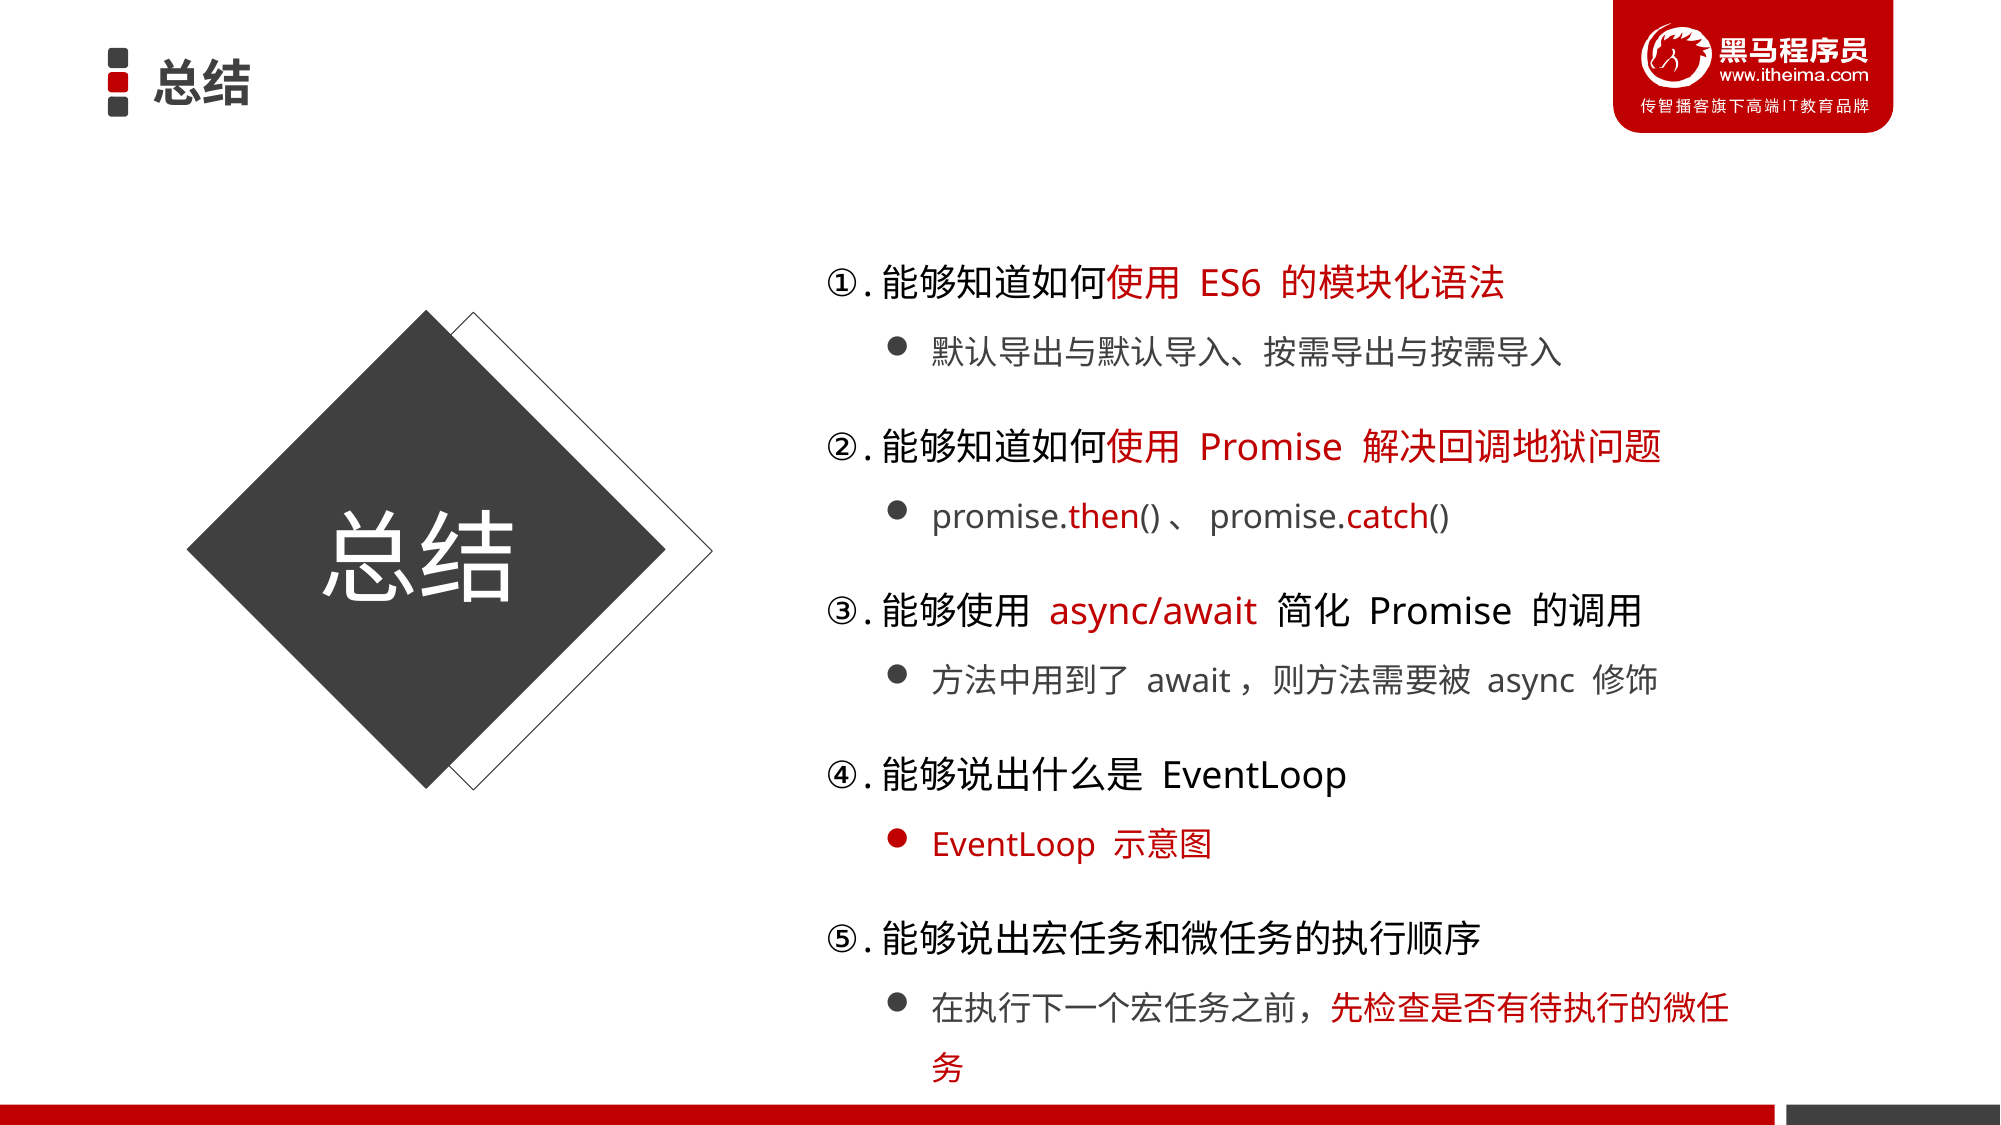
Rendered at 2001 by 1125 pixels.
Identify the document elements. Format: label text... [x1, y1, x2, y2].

list 能够知道如何使用 ES6 的模块化语法 默认导出与默认导入、按需导出与按需导入 能够知道如何使用 Promise 解决回调地狱问题 promise.then()、promise.catch() 能够使用 async/await 简化 Promise 的调用 方法中用到了 await，则方法需要被 async 修饰 能够说出什么是 EventLoop EventLoop 示意图 能够说出宏任务和微任务的执行顺序 在执行下一个宏任务之前，先检查是否有待执行的微任务 [810, 206, 1773, 1073]
title 总结 [137, 38, 1577, 124]
picture [1616, 11, 1894, 125]
